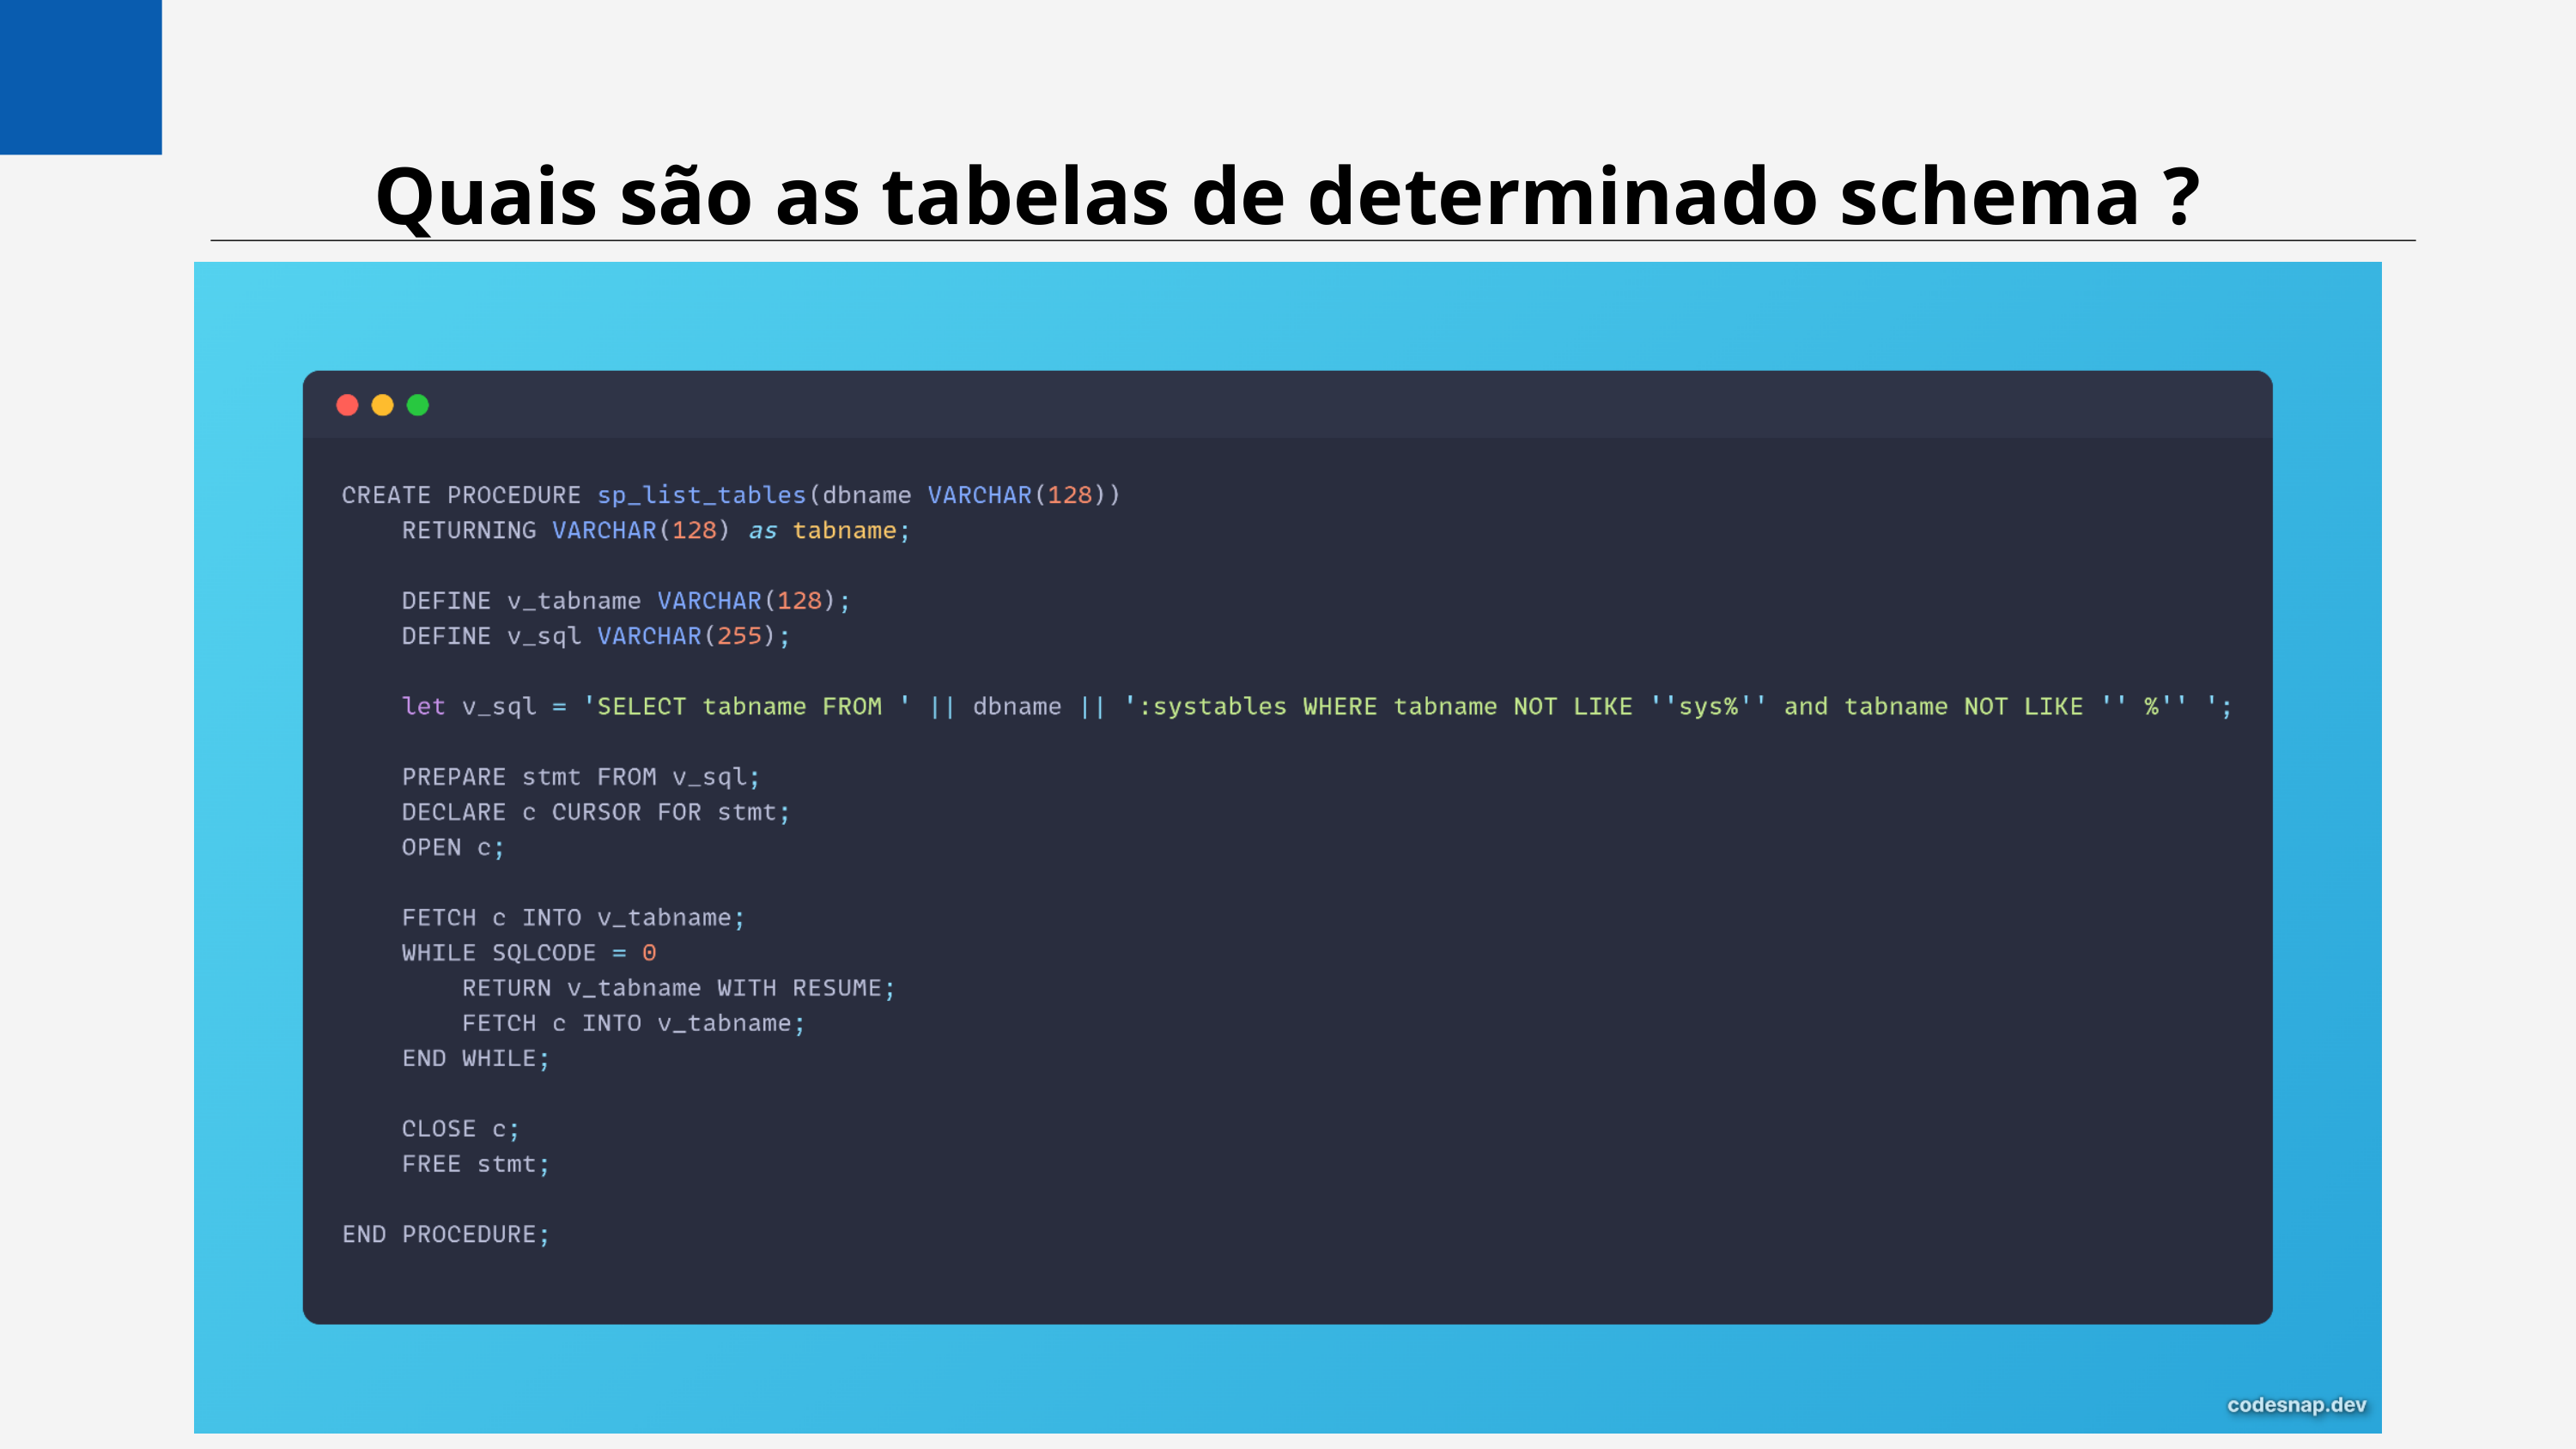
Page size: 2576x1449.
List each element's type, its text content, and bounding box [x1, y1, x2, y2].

picture [194, 262, 2382, 1434]
text_box Quais são as tabelas de determinado schema ? [23, 107, 2552, 240]
text_box [0, 0, 162, 155]
